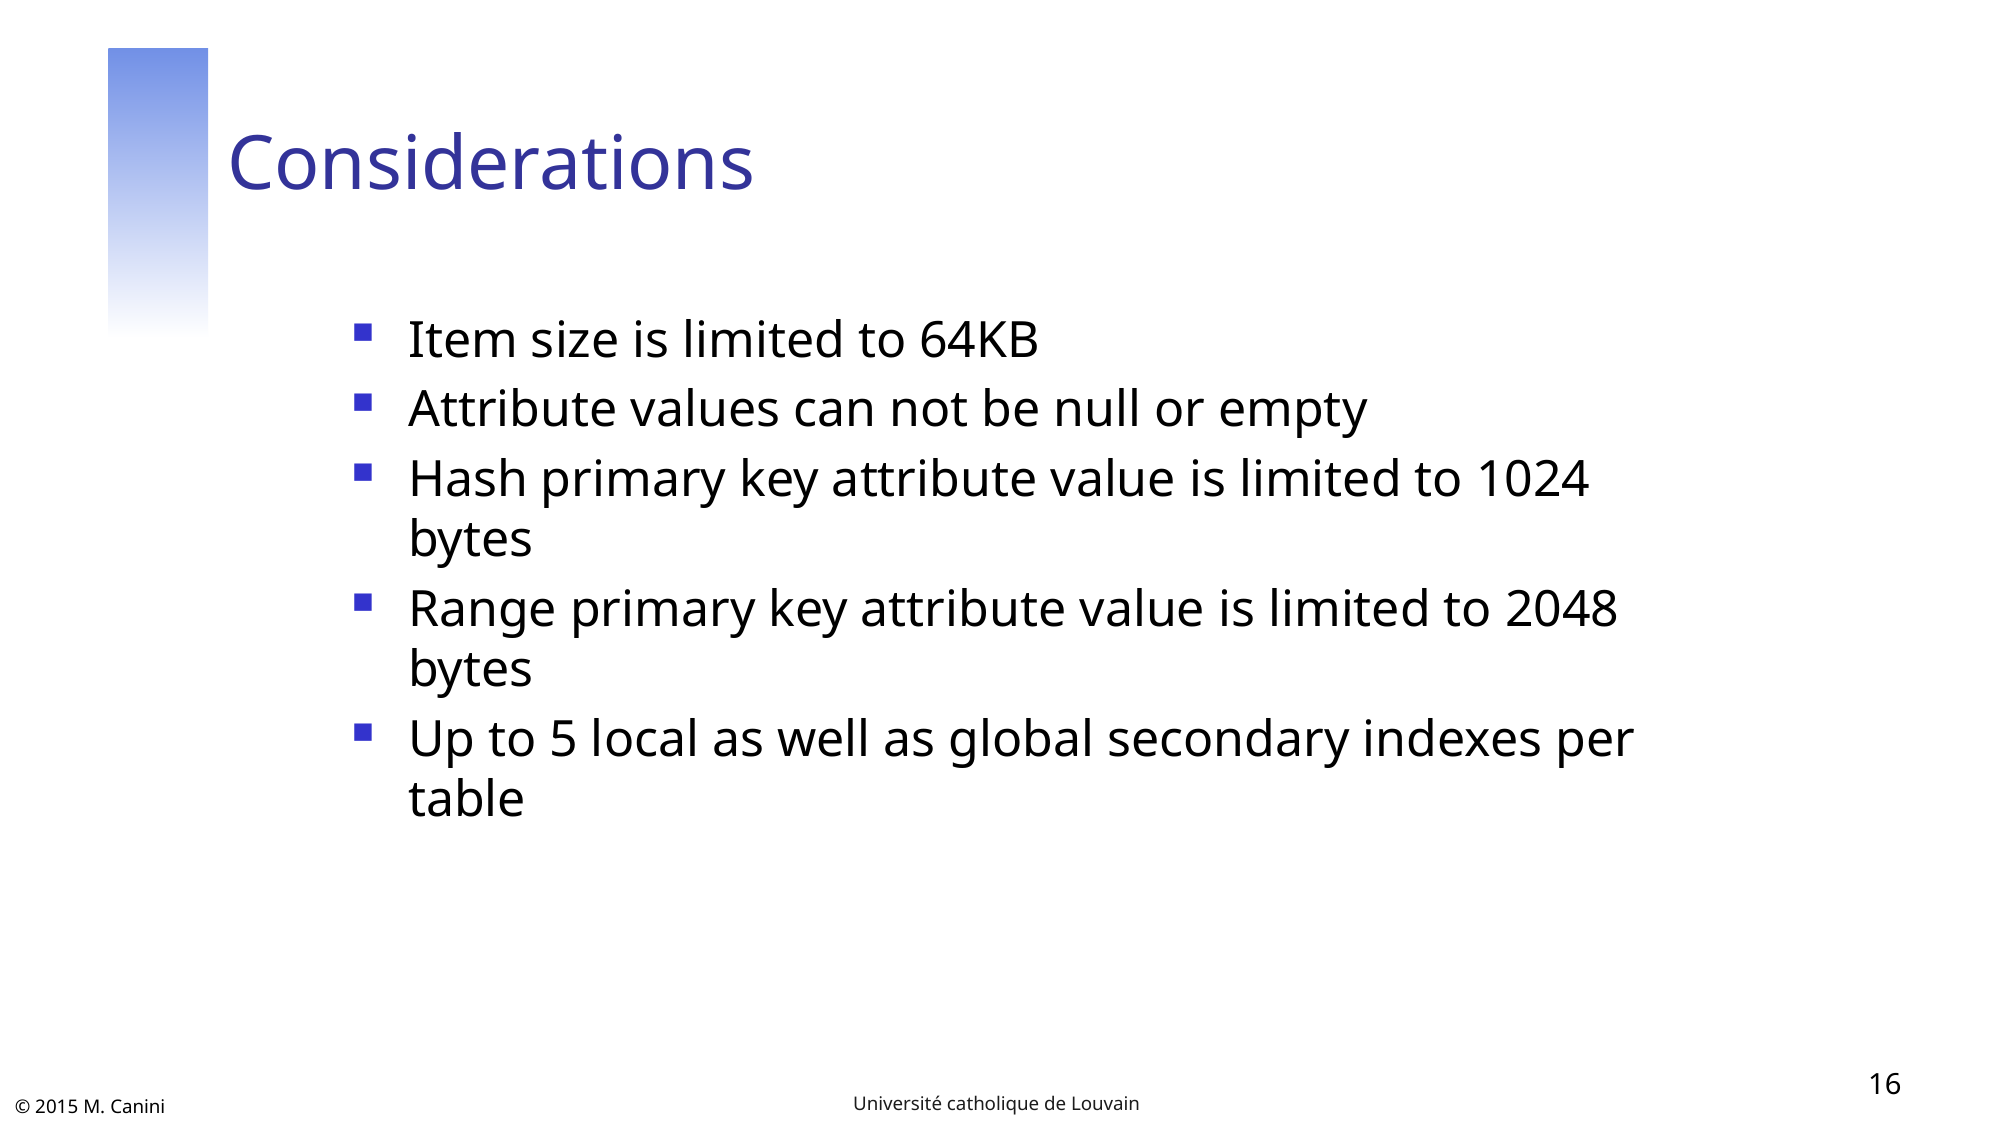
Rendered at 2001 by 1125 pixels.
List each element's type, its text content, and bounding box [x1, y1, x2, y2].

footer Université catholique de Louvain [683, 1083, 1315, 1125]
list Item size is limited to 64KB Attribute values can not be null or empty Hash primary key attribute value is limited to 1024 bytes Range primary key attribute value is limited to 2048 bytes Up to 5 local as well as global secondary indexes per table [336, 299, 1701, 1014]
title Considerations [211, 49, 1917, 213]
slide_number 16 [1499, 1037, 1917, 1113]
